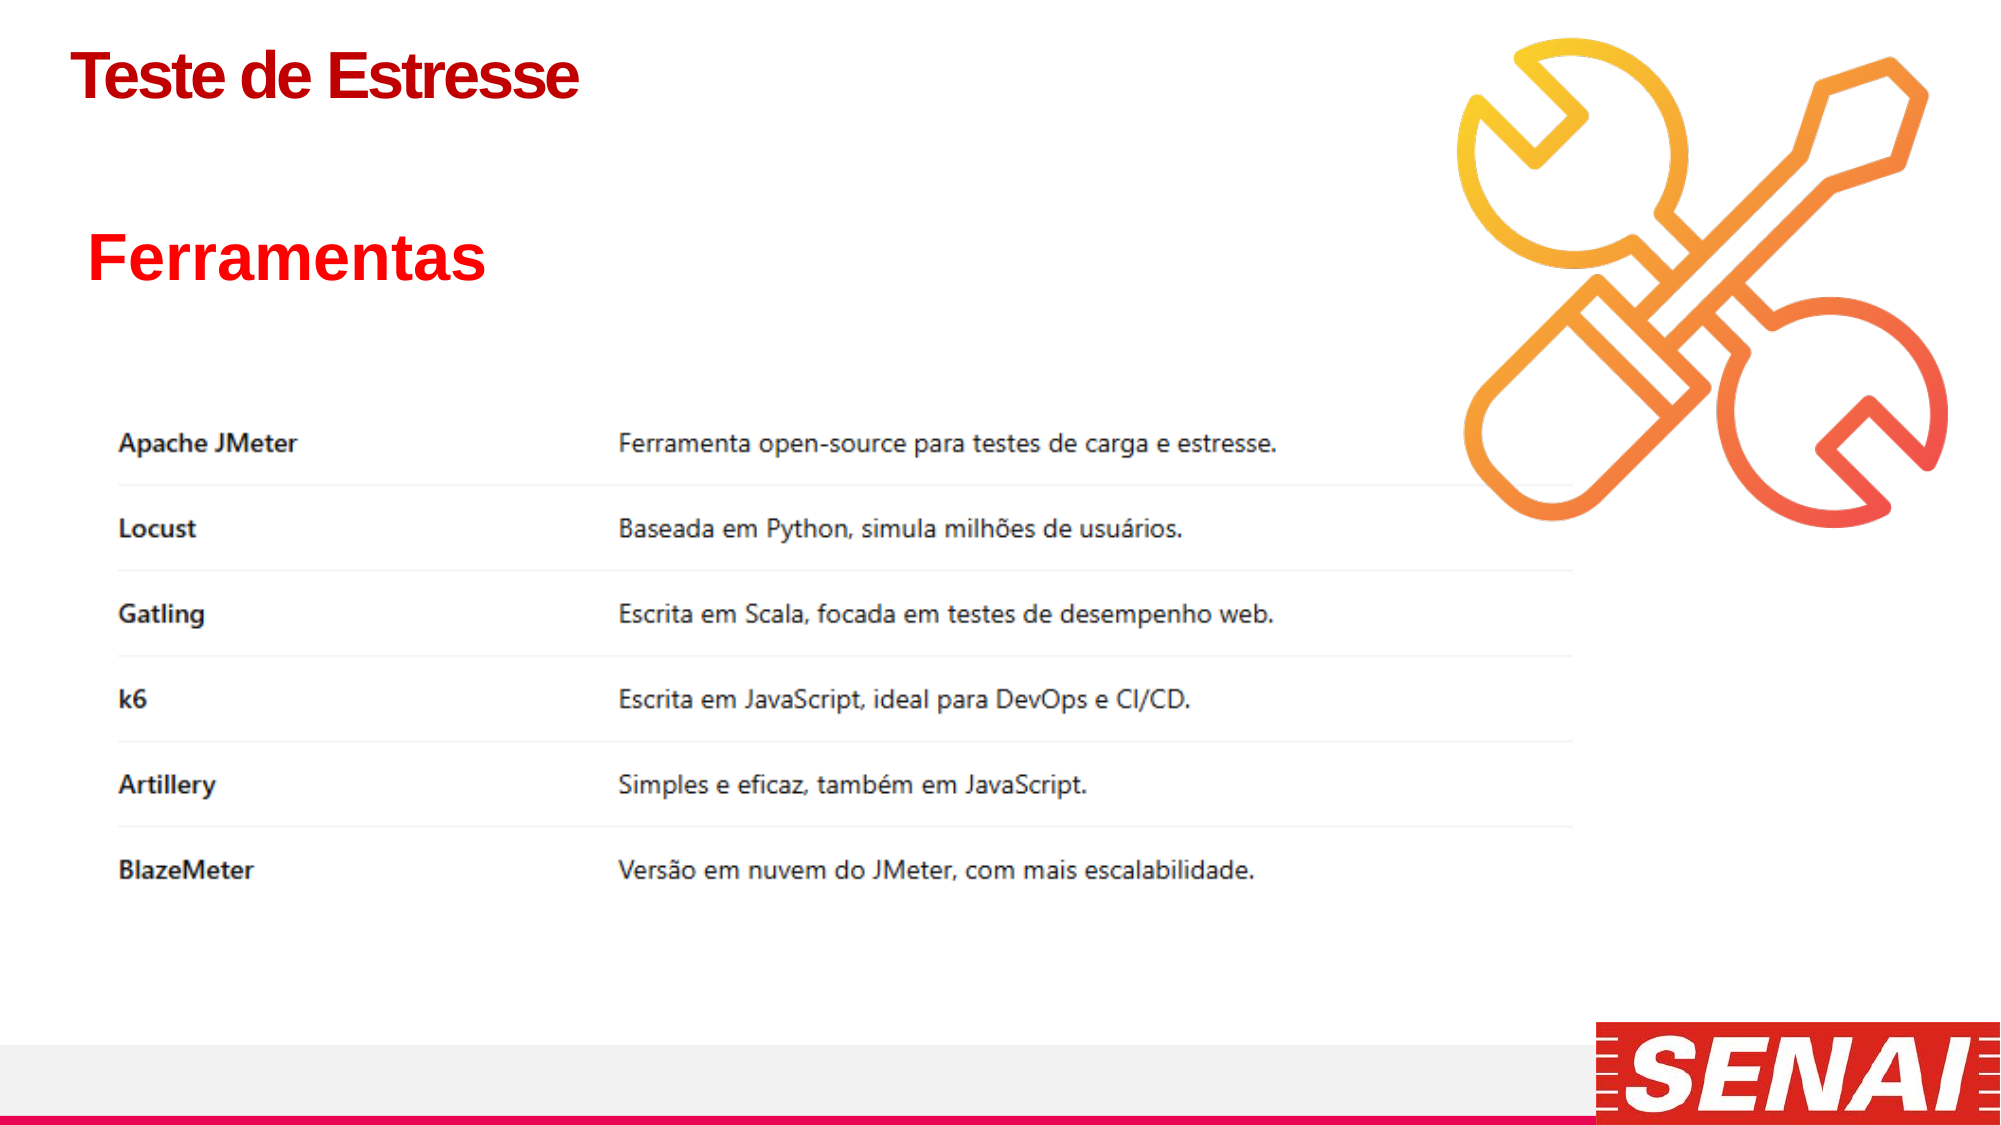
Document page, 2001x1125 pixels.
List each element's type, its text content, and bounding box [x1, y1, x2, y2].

text_box Ferramentas [72, 166, 503, 302]
text_box Teste de Estresse [70, 41, 1422, 113]
picture [1596, 1022, 2000, 1125]
picture [96, 3, 1983, 940]
